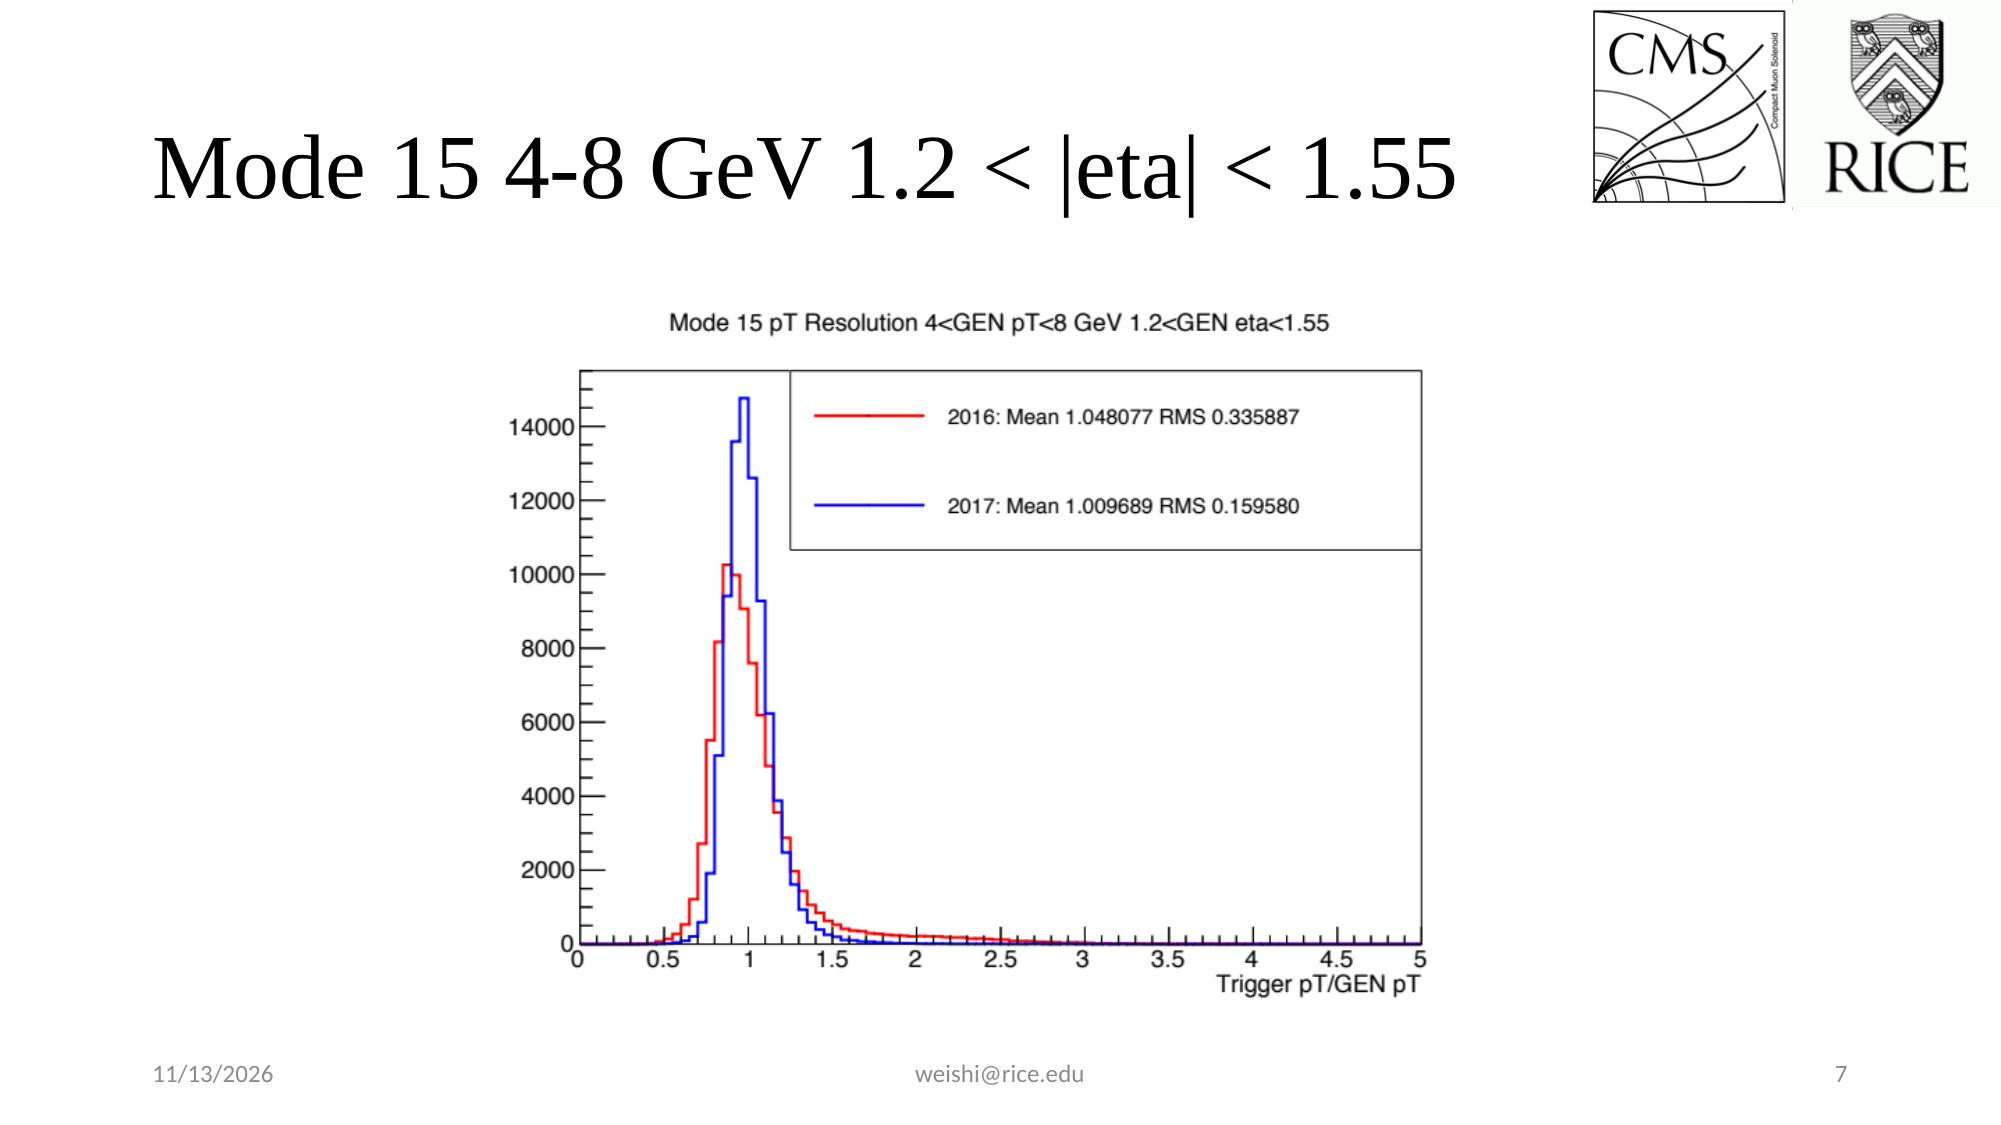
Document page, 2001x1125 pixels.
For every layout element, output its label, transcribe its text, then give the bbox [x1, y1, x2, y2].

footer weishi@rice.edu [662, 1042, 1338, 1103]
picture [1586, 0, 2000, 210]
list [475, 299, 1525, 1014]
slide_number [137, 1042, 588, 1103]
title Mode 15 4-8 GeV 1.2 < |eta| < 1.55 [137, 59, 1863, 278]
slide_number 7 [1412, 1042, 1863, 1103]
